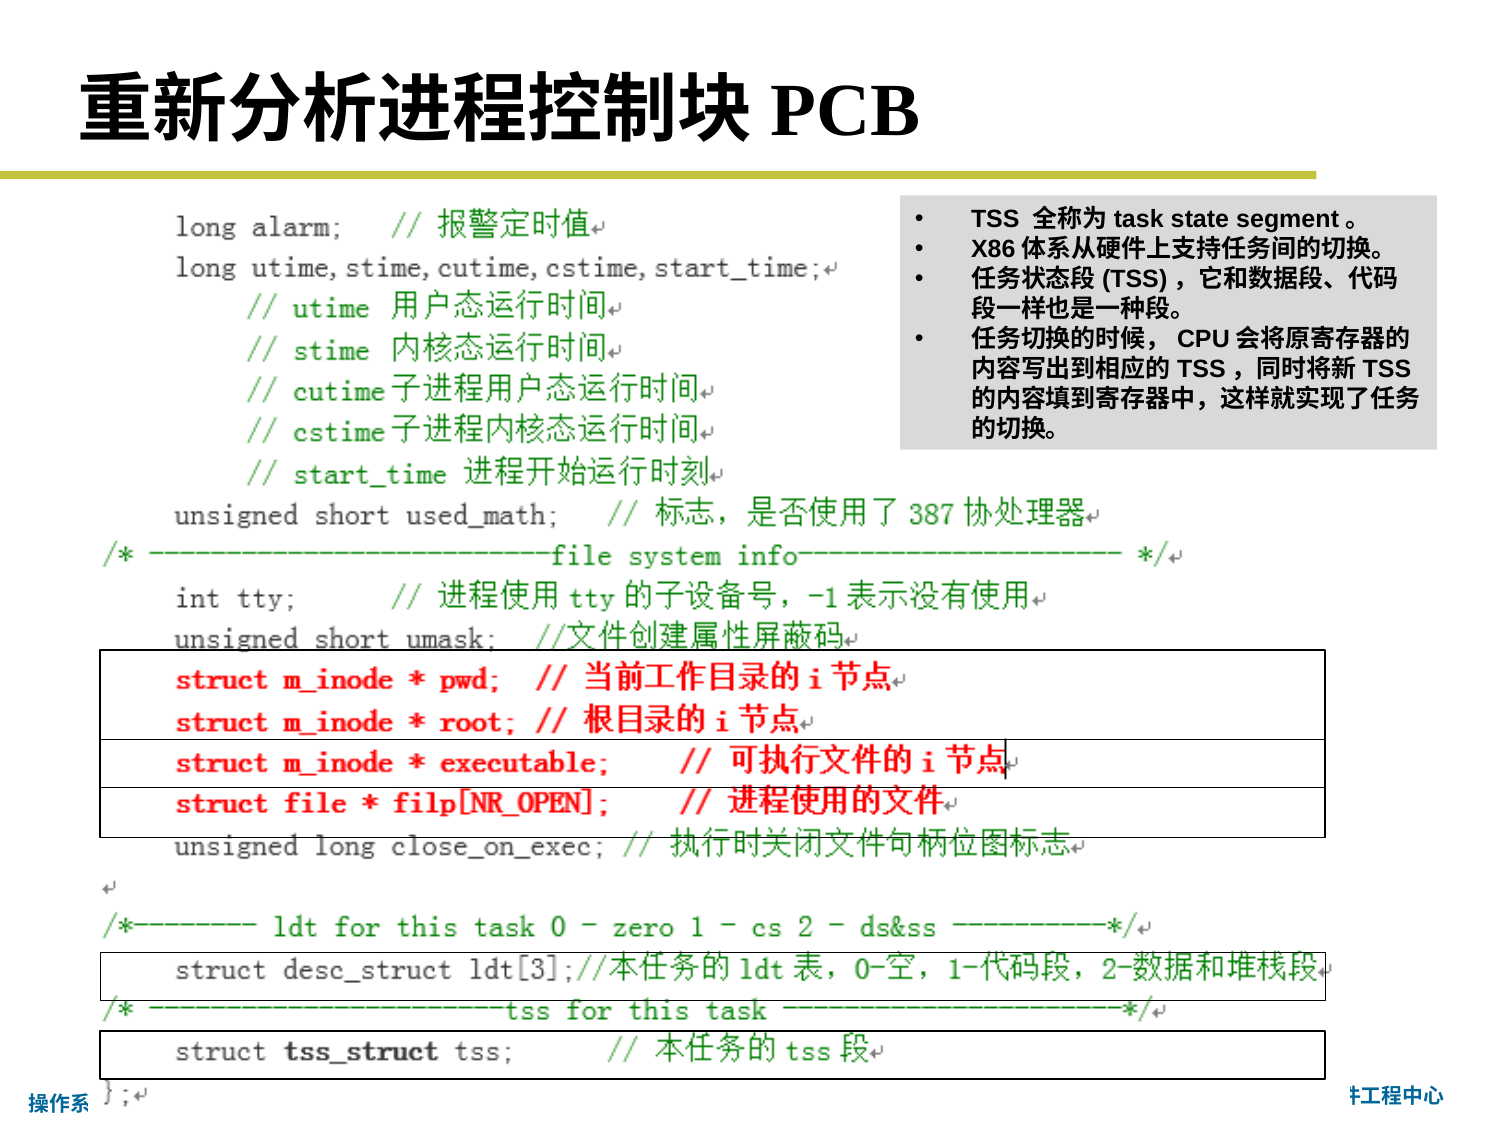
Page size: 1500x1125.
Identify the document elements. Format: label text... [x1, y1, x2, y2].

title 重新分析进程控制块PCB [62, 50, 1350, 161]
picture [88, 205, 1351, 1116]
text_box TSS 全称为task state segment。 X86体系从硬件上支持任务间的切换。 任务状态段(TSS)，它和数据段、代码段一样也是一种段。 任务切换的时候，CPU会将原寄存器的内容写出到相应的TSS，同时将新TSS的内容填到寄存器中，这样就实现了任务的切换。 [900, 195, 1437, 450]
